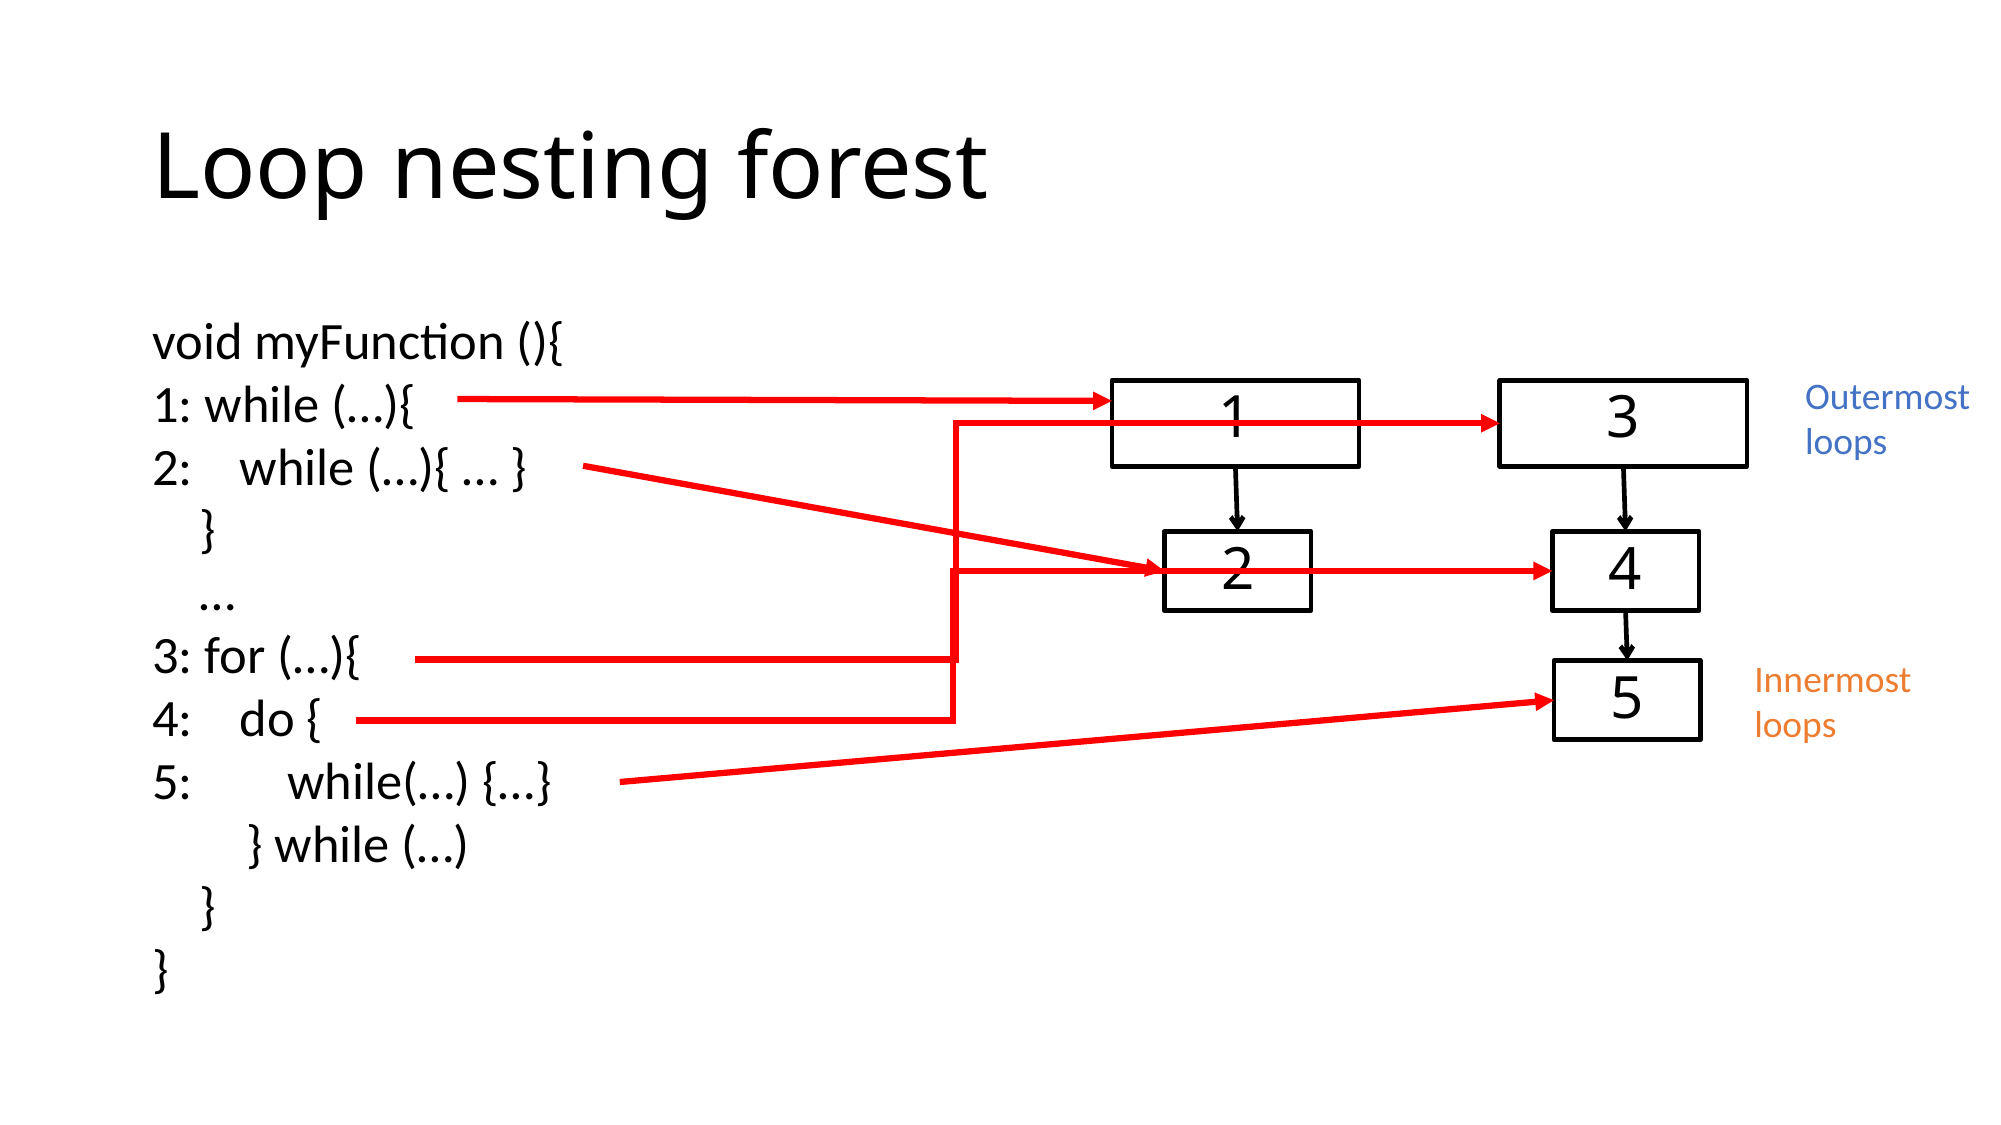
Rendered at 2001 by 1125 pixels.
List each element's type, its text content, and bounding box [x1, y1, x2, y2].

text_box Innermost loops [1739, 647, 1927, 752]
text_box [414, 423, 1500, 570]
text_box 3 [1499, 380, 1747, 467]
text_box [619, 700, 1554, 782]
text_box 1 [1111, 380, 1359, 420]
title Loop nesting forest [137, 59, 1863, 278]
list void myFunction (){ 1: while (…){ 2: while (…){ … } } … 3: for (…){ 4: do { 5: while(…) {…} } while (…) } } [137, 299, 902, 1014]
text_box 5 [1553, 660, 1701, 740]
text_box Outermost loops [1790, 364, 1986, 470]
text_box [356, 570, 1553, 721]
text_box 4 [1552, 531, 1699, 611]
